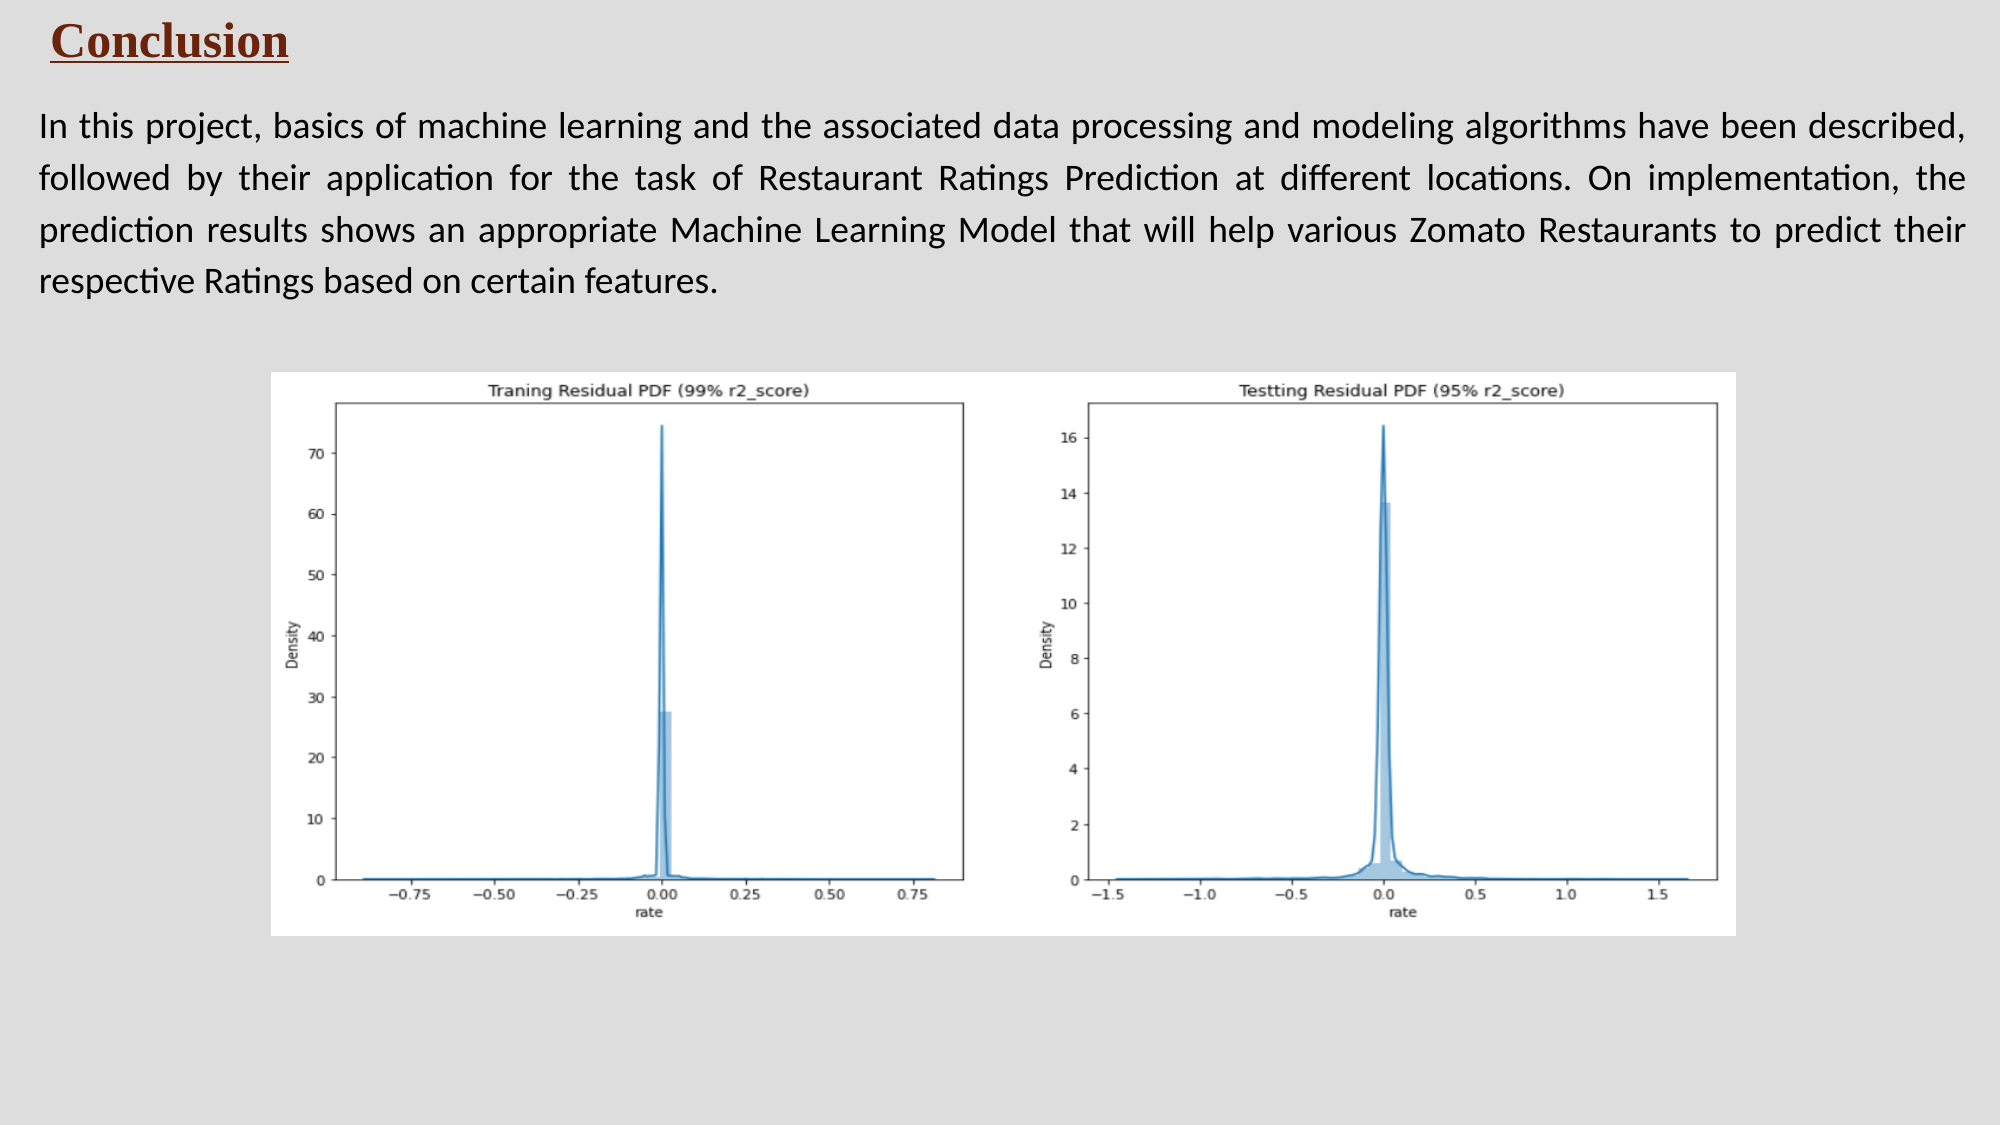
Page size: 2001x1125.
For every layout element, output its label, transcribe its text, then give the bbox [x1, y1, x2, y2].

picture [271, 372, 1736, 936]
text_box Conclusion [35, 0, 1036, 75]
text_box In this project, basics of machine learning and the associated data processing and modeling algorithms have been described, followed by their application for the task of Restaurant Ratings Prediction at different locations. On implementation, the prediction results shows an appropriate Machine Learning Model that will help various Zomato Restaurants to predict their respective Ratings based on certain features. [23, 86, 1984, 309]
